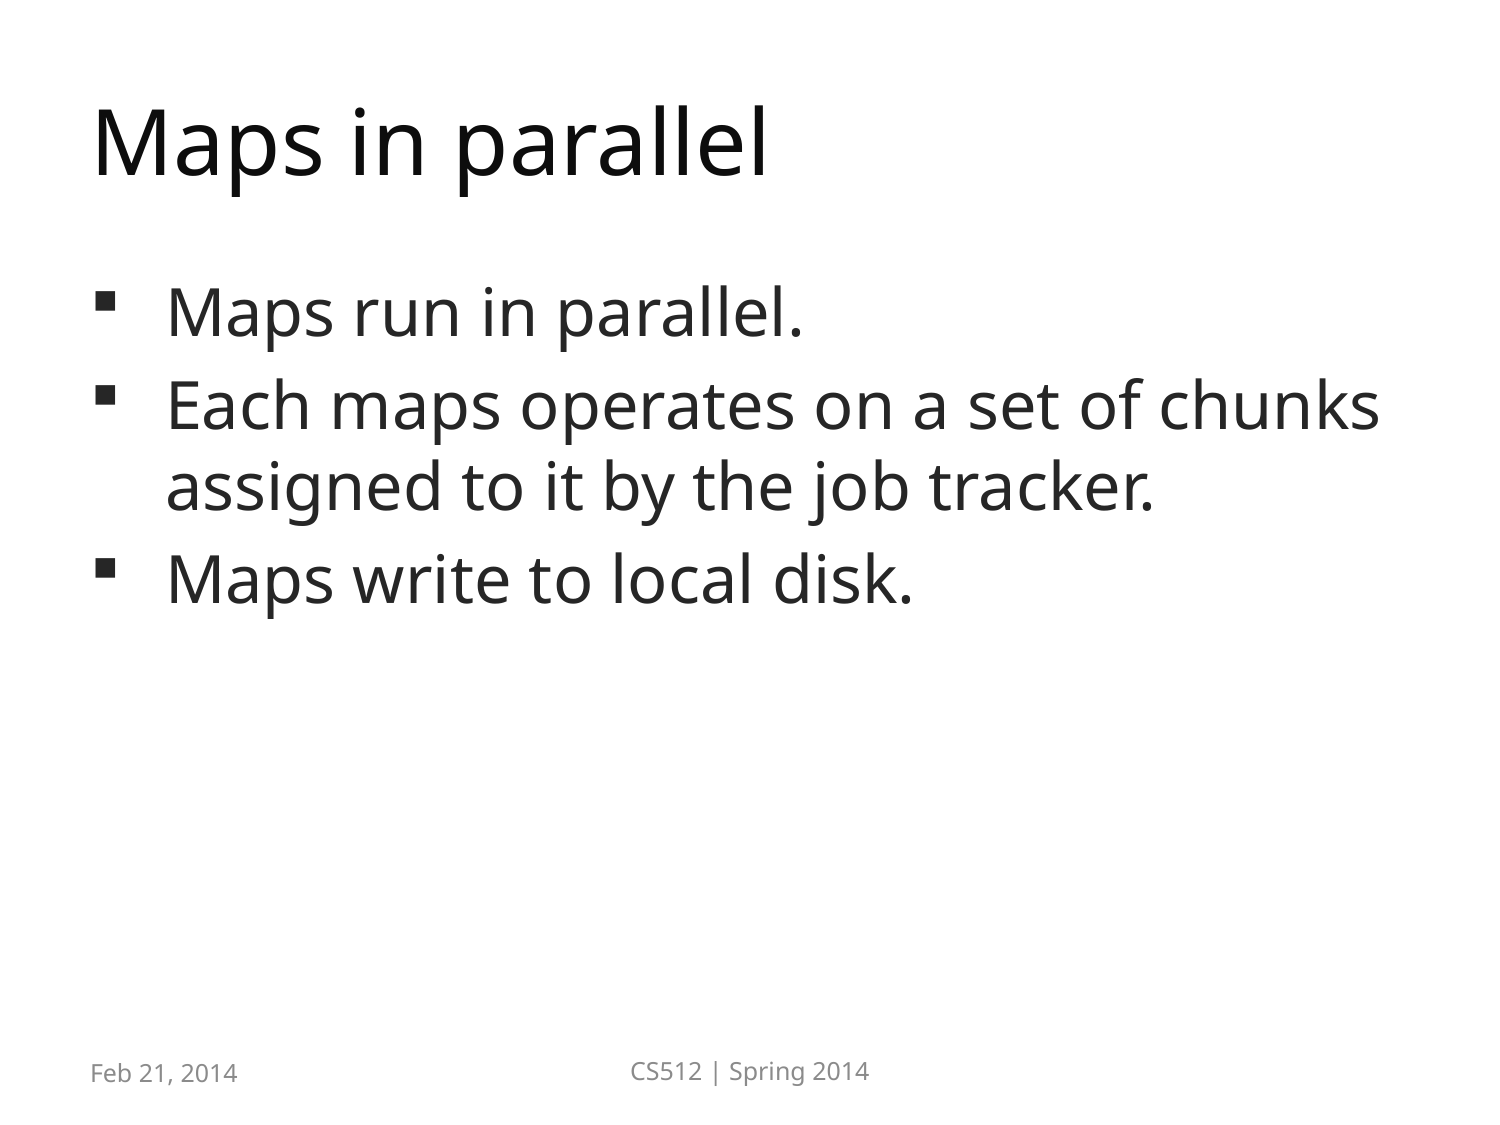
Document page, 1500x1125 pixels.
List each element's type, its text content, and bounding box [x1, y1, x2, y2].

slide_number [75, 1042, 425, 1103]
footer CS512 | Spring 2014 [512, 1042, 988, 1103]
list Maps run in parallel. Each maps operates on a set of chunks assigned to it by the job tracker. Maps write to local disk. [75, 262, 1425, 862]
title Maps in parallel [75, 45, 1425, 233]
